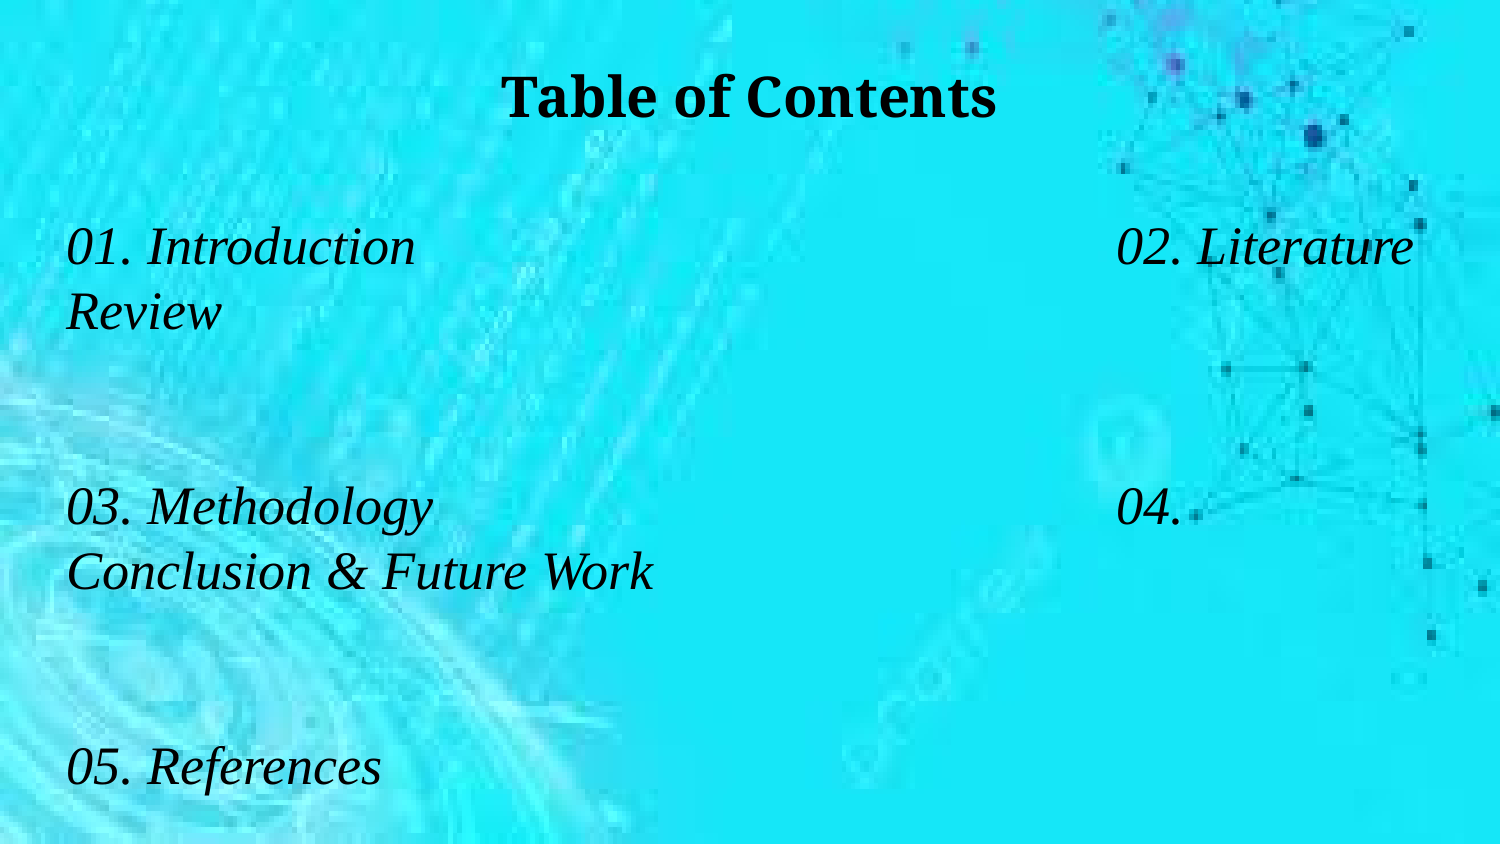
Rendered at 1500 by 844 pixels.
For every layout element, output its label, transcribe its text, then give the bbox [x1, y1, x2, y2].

picture [0, 0, 1500, 844]
subtitle 01. Introduction 02. Literature Review 03. Methodology 04. Conclusion & Future Work 05. References [51, 195, 1449, 799]
title Table of Contents [51, 65, 1449, 144]
